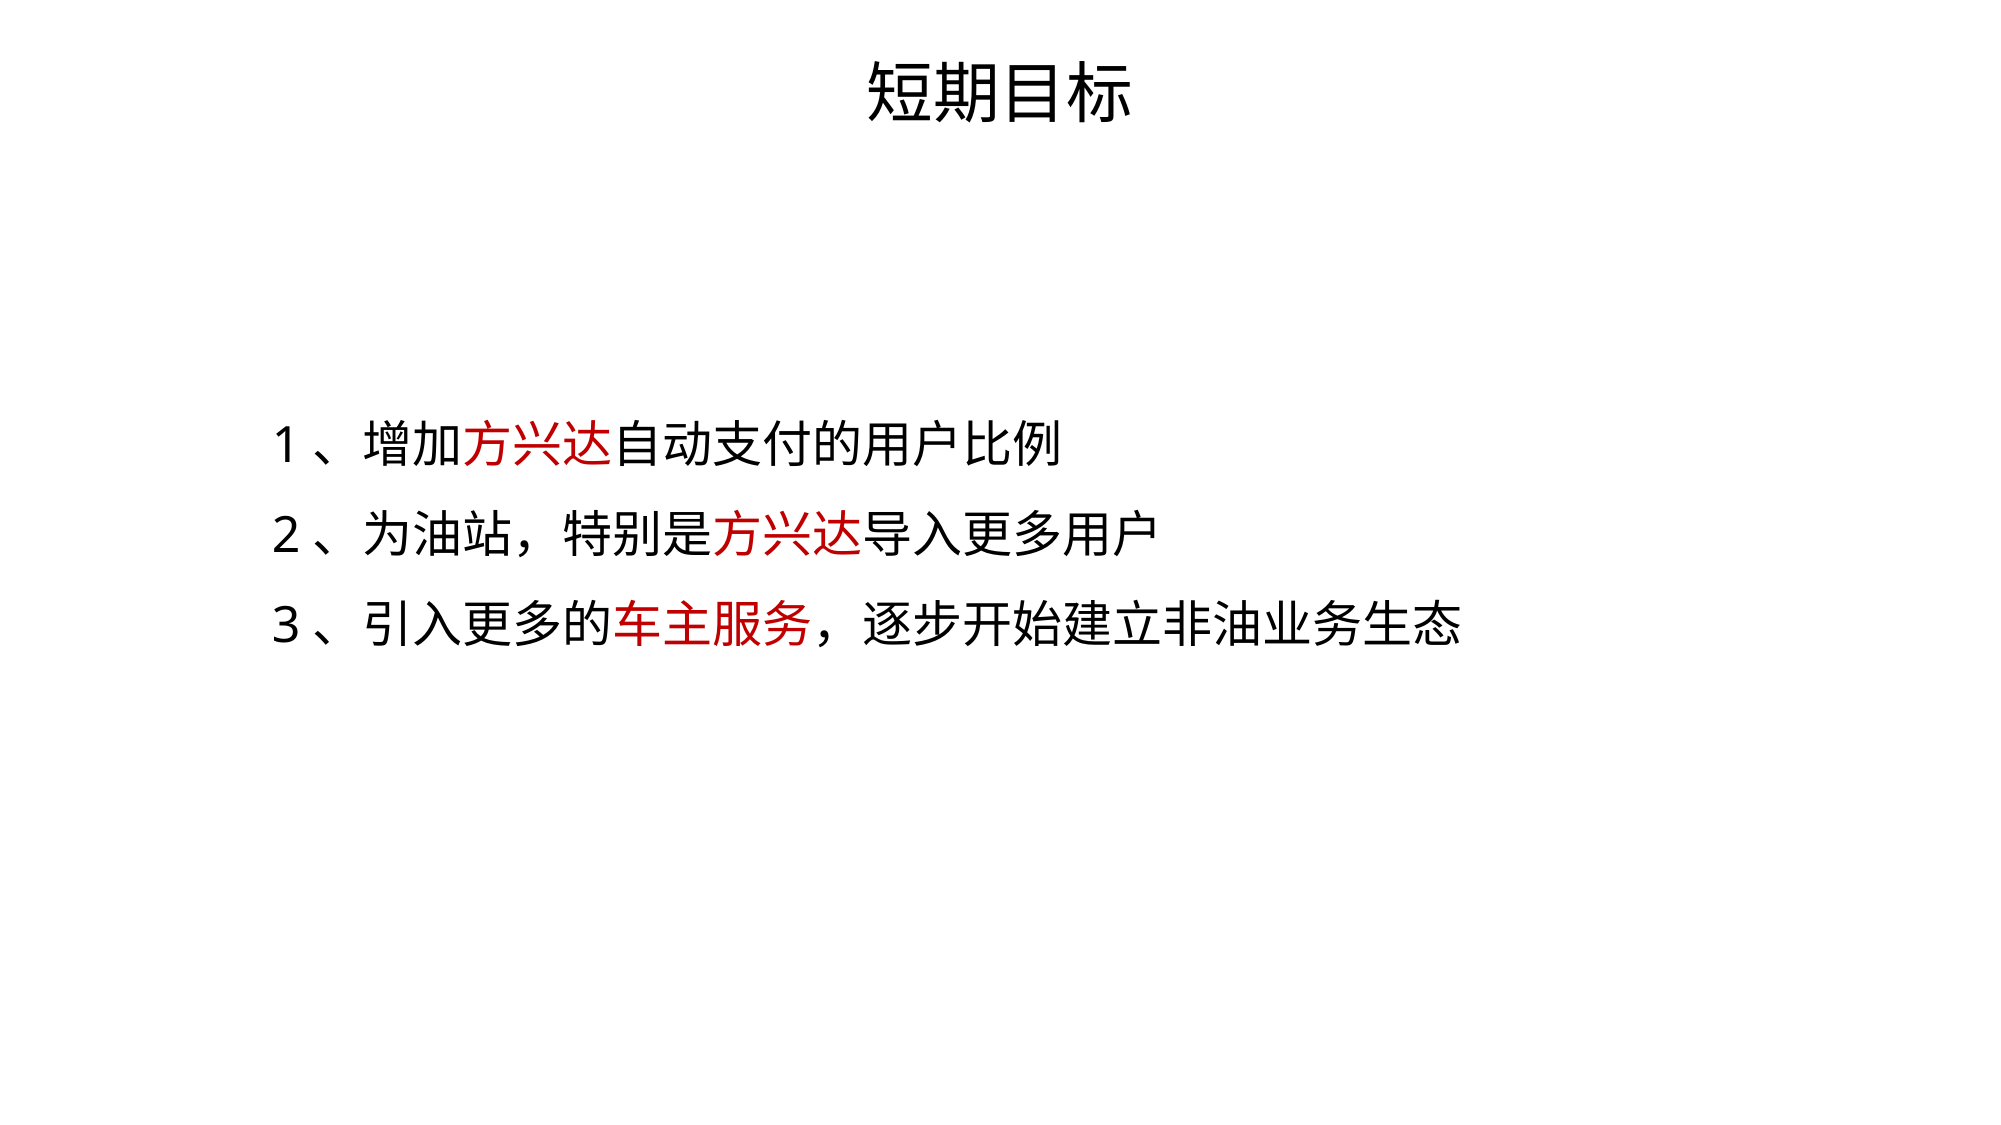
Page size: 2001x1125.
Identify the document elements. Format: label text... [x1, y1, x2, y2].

list 短期目标 [92, 52, 1908, 142]
text_box 1、增加方兴达自动支付的用户比例 2、为油站，特别是方兴达导入更多用户 3、引入更多的车主服务，逐步开始建立非油业务生态 [257, 374, 1770, 660]
